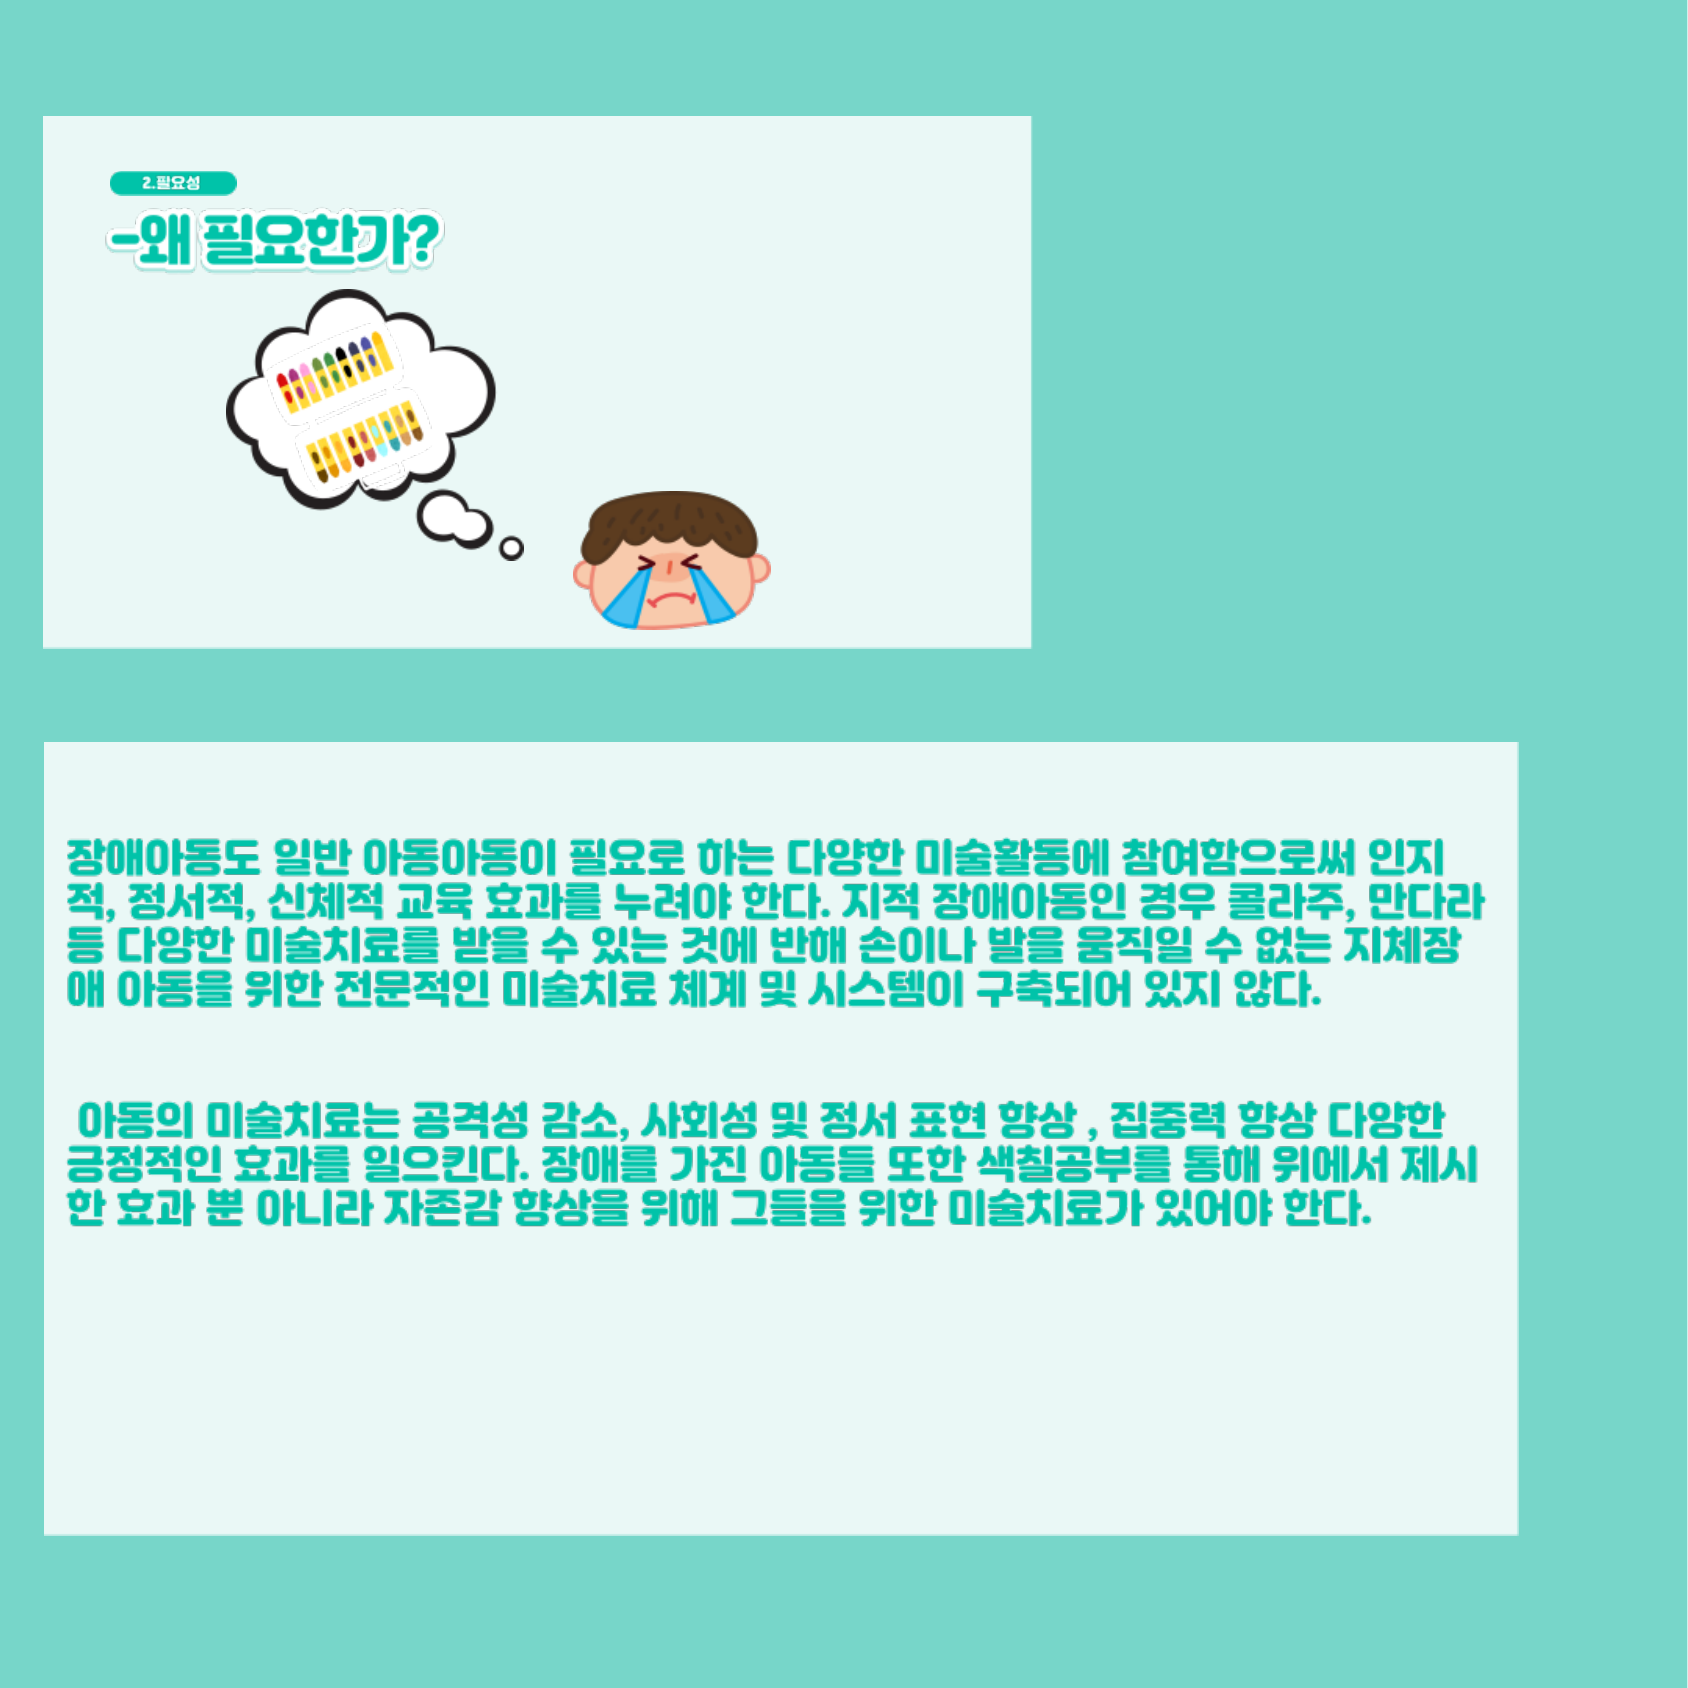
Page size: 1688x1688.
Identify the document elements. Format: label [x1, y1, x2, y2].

text_box [573, 491, 771, 630]
text_box [43, 116, 1033, 649]
text_box [226, 289, 524, 561]
text_box [265, 322, 433, 492]
text_box [210, 171, 237, 196]
picture [89, 170, 505, 330]
picture [60, 824, 1504, 1245]
text_box [44, 742, 1519, 1536]
